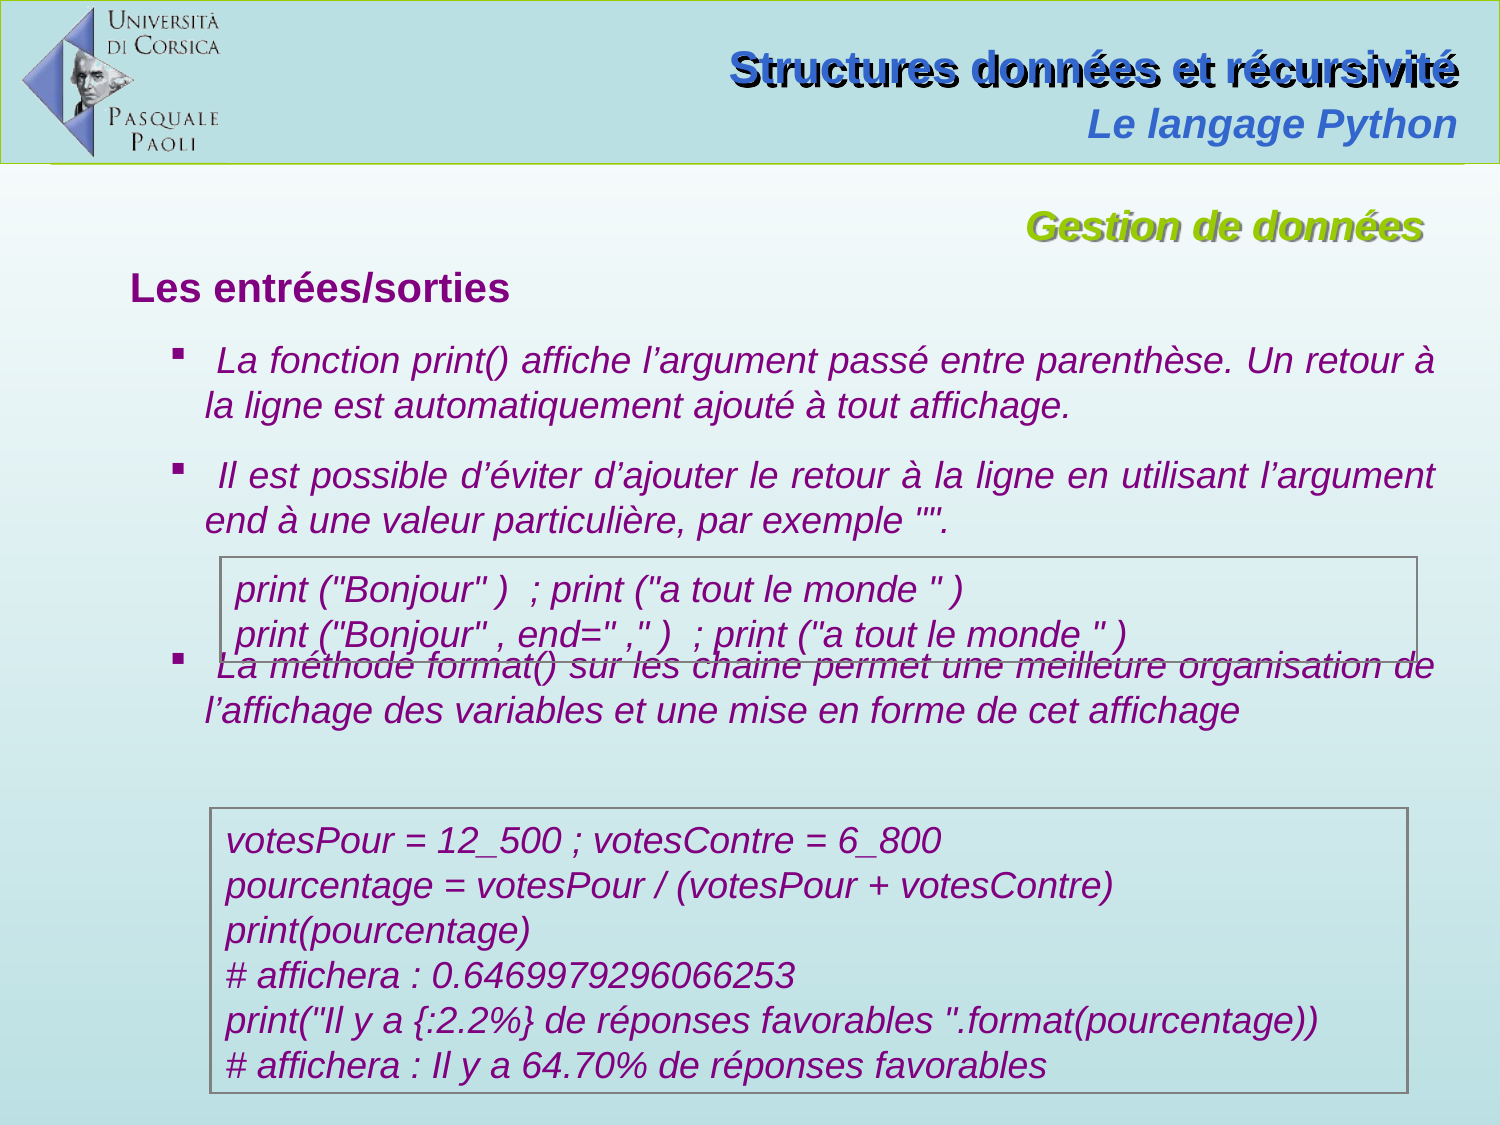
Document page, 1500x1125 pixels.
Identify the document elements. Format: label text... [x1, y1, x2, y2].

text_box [50, 163, 1465, 785]
text_box Le langage Python [1072, 89, 1473, 155]
text_box Structures données et récursivité [713, 29, 1472, 100]
text_box [0, 0, 1500, 164]
text_box votesPour = 12_500 ; votesContre = 6_800 pourcentage = votesPour / (votesPour + votesContre) print(pourcentage) # affichera : 0.6469979296066253 print("Il y a {:2.2%} de réponses favorables ".format(pourcentage)) # affichera : Il y a 64.70% de réponses favorables [210, 808, 1408, 1093]
picture [21, 5, 221, 159]
